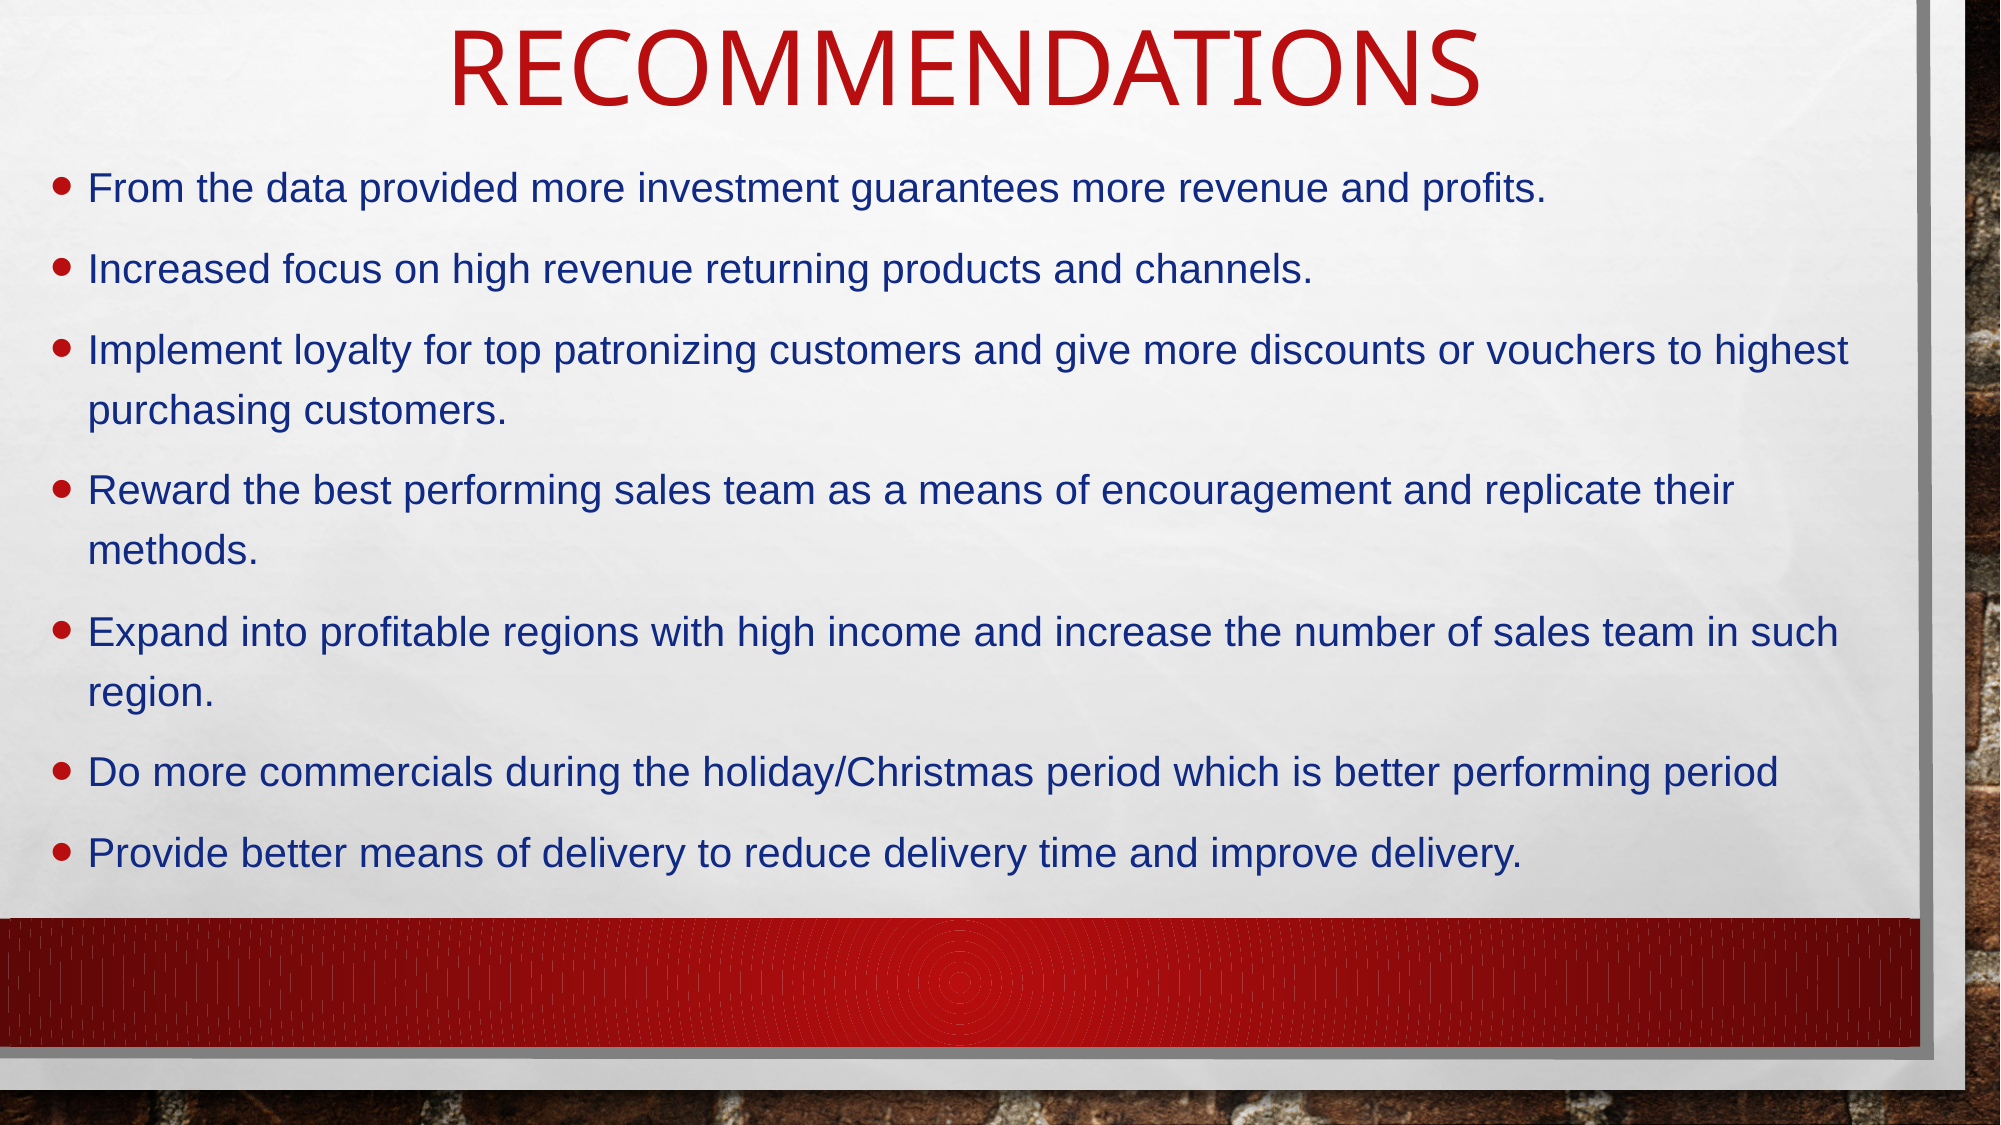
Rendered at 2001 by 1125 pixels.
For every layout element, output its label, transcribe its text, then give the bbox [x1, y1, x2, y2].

list From the data provided more investment guarantees more revenue and profits. Increased focus on high revenue returning products and channels. Implement loyalty for top patronizing customers and give more discounts or vouchers to highest purchasing customers. Reward the best performing sales team as a means of encouragement and replicate their methods. Expand into profitable regions with high income and increase the number of sales team in such region. Do more commercials during the holiday/Christmas period which is better performing period Provide better means of delivery to reduce delivery time and improve delivery. [34, 143, 1888, 900]
picture [0, 0, 2000, 1125]
title RECOMMENDATIONS [112, 0, 1818, 143]
